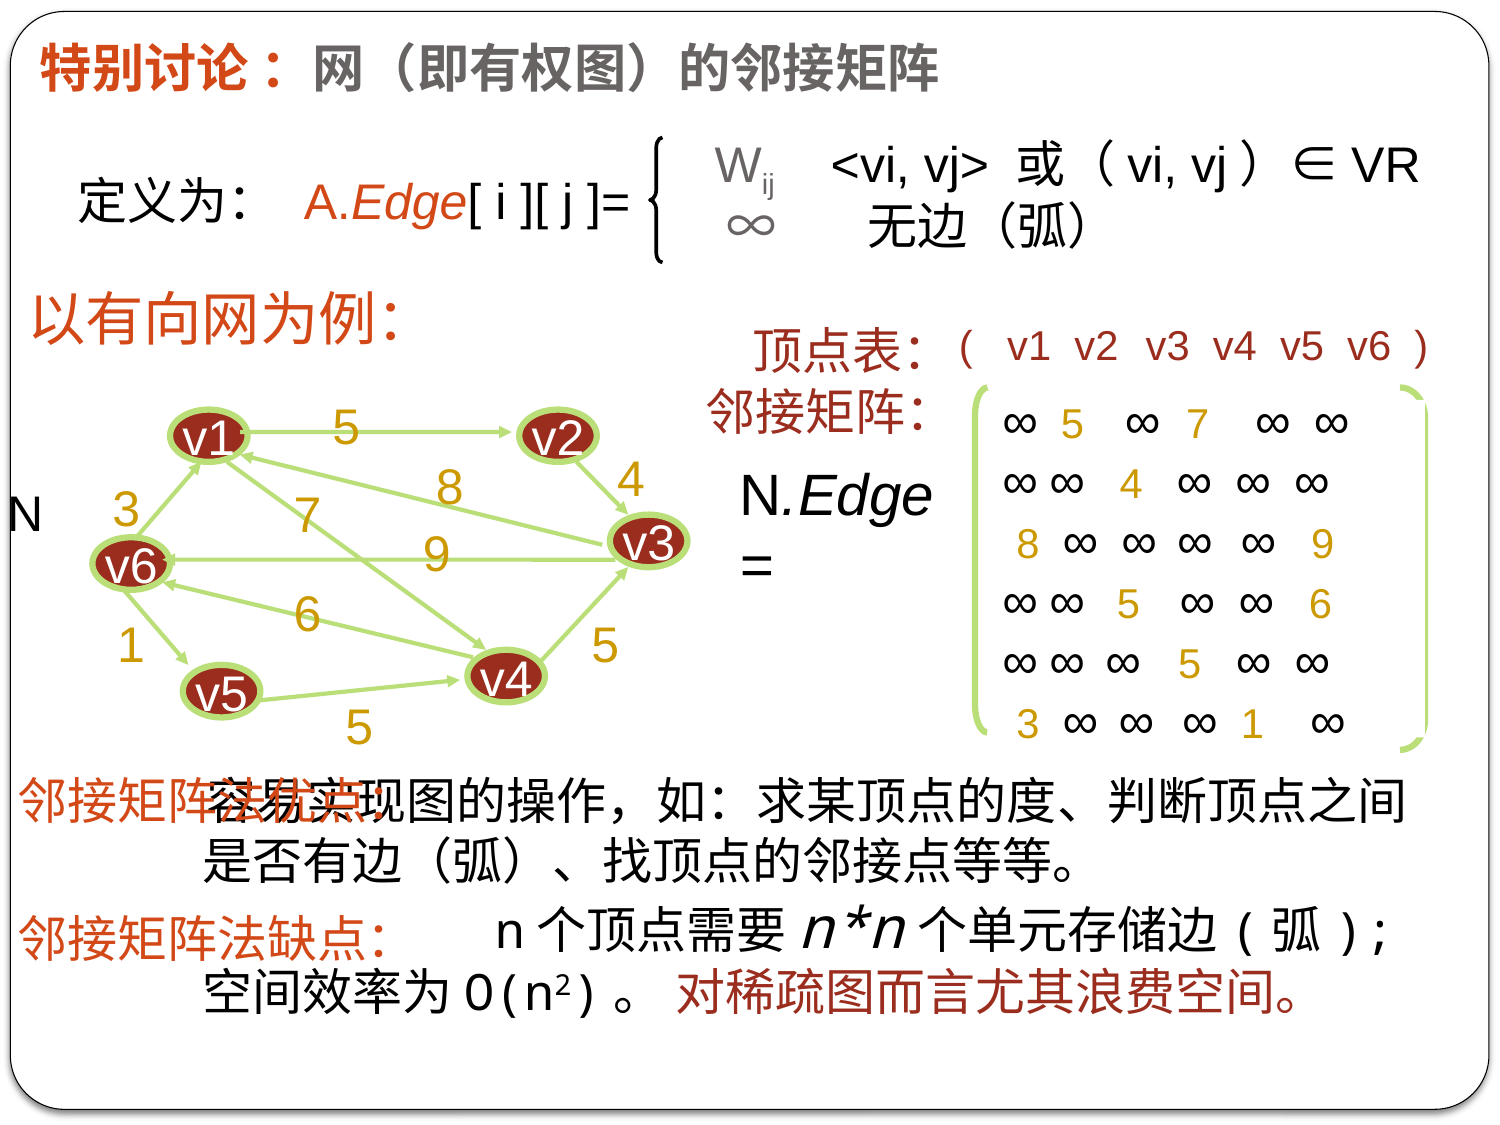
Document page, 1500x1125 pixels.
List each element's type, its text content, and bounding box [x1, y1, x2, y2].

title 特别讨论 ：网（即有权图）的邻接矩阵 [24, 27, 1412, 113]
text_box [0, 386, 688, 763]
text_box 5 7 4 8 9 5 6 5 3 1 [1425, 399, 1450, 725]
text_box [1400, 387, 1420, 399]
text_box 邻接矩阵： [690, 373, 1049, 449]
text_box 邻接矩阵法缺点： [2, 899, 432, 975]
text_box 容易实现图的操作，如：求某顶点的度、判断顶点之间是否有边（弧）、找顶点的邻接点等等。 n个顶点需要n*n个单元存储边(弧);空间效率为O(n2)。 对稀疏图而言尤其浪费空间。 [0, 762, 1463, 1028]
text_box N.Edge = [725, 449, 987, 605]
text_box [1400, 738, 1420, 750]
text_box 定义为： [62, 162, 281, 238]
text_box [974, 387, 988, 449]
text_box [287, 124, 1438, 263]
text_box [974, 605, 987, 733]
text_box ( v1 v2 v3 v4 v5 v6 ) [974, 312, 1413, 376]
text_box ∞ 5 ∞ 7 ∞ ∞ ∞ ∞ 4 ∞ ∞ ∞ 8 ∞ ∞ ∞ ∞ 9 ∞ ∞ 5 ∞ ∞ 6 ∞ ∞ ∞ 5 ∞ ∞ 3 ∞ ∞ ∞ 1 ∞ [987, 399, 1425, 738]
text_box 以有向网为例： [12, 275, 491, 360]
text_box 顶点表： [737, 312, 968, 388]
text_box 邻接矩阵法优点： [2, 772, 432, 838]
